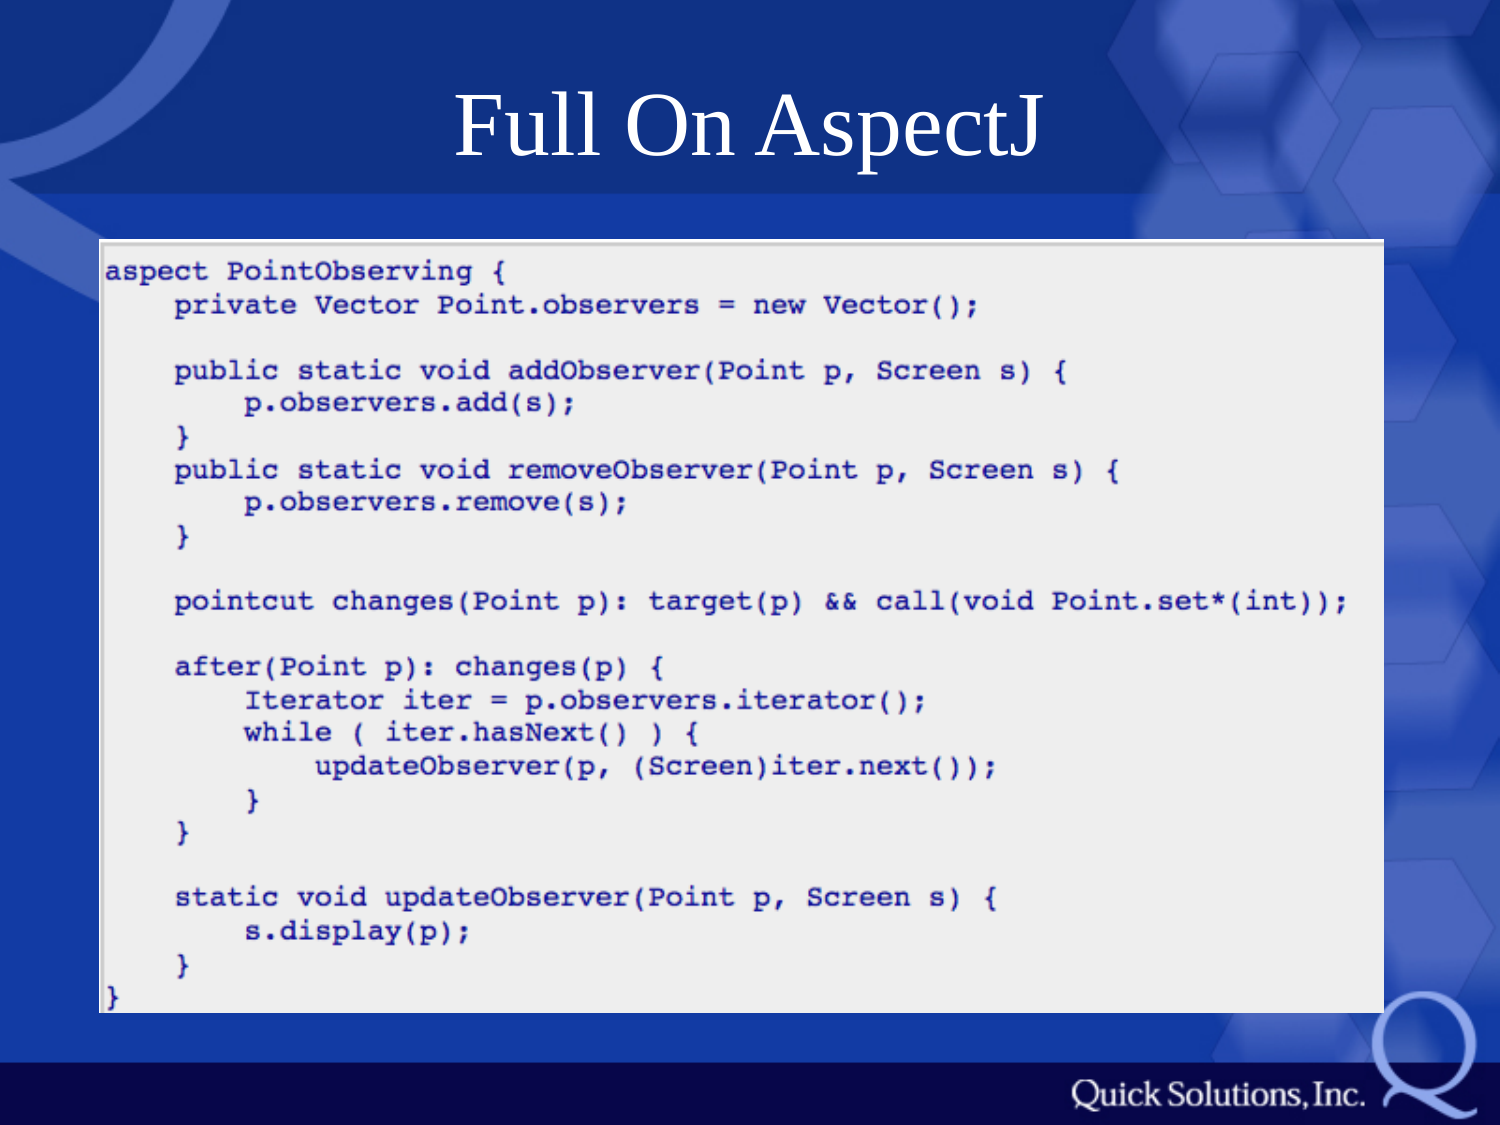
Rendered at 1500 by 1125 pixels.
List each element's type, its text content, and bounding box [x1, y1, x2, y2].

title Full On AspectJ [112, 49, 1388, 188]
picture [0, 0, 1500, 1125]
